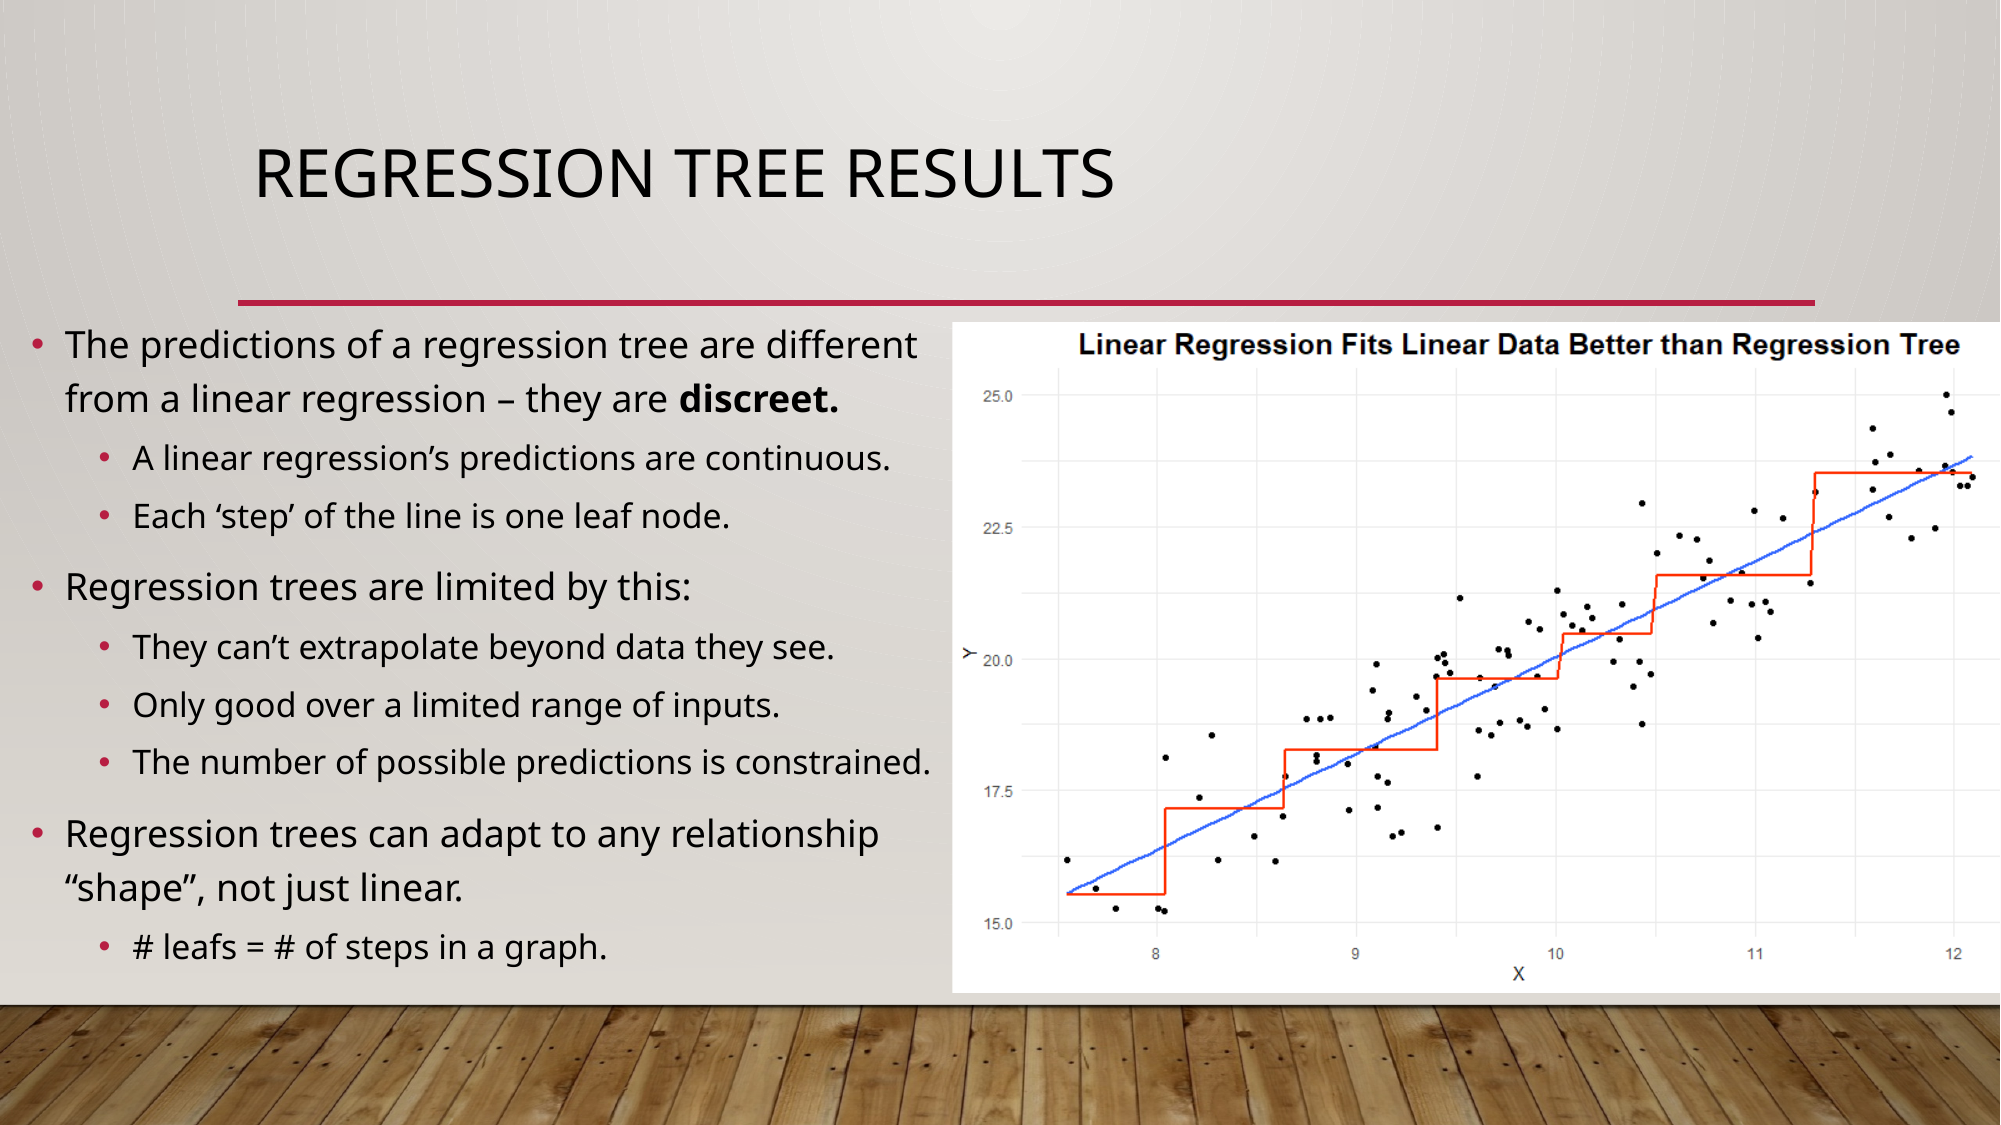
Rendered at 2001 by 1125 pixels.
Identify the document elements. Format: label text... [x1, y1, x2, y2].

list The predictions of a regression tree are different from a linear regression – they are discreet. A linear regression’s predictions are continuous. Each ‘step’ of the line is one leaf node. Regression trees are limited by this: They can’t extrapolate beyond data they see. Only good over a limited range of inputs. The number of possible predictions is constrained. Regression trees can adapt to any relationship “shape”, not just linear. # leafs = # of steps in a graph. [16, 304, 953, 993]
title Regression Tree results [238, 131, 1814, 305]
picture [952, 322, 2000, 994]
picture [0, 1005, 2000, 1125]
